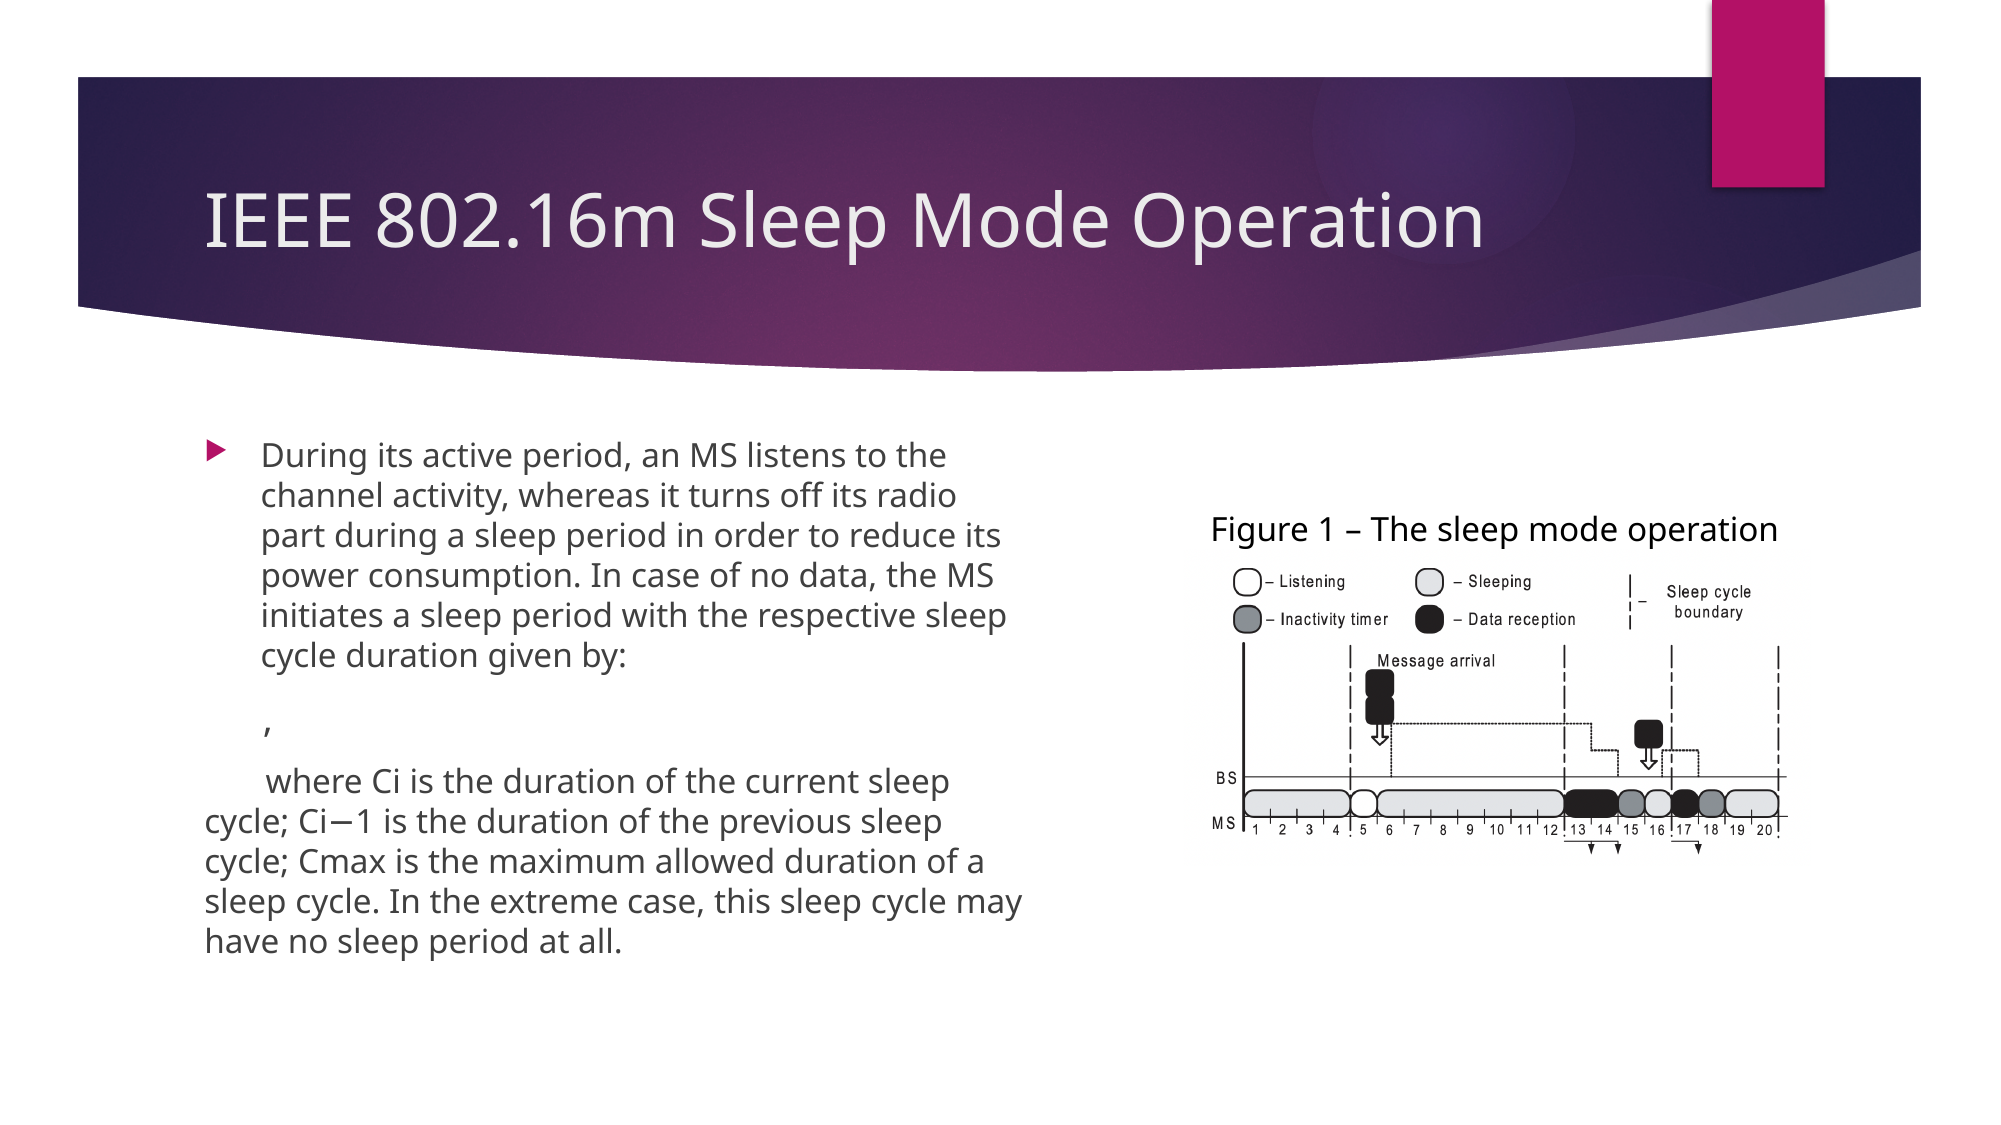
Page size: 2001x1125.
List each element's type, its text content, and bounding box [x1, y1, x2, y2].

title IEEE 802.16m Sleep Mode Operation [189, 159, 1627, 276]
picture [1183, 548, 1811, 866]
text_box Figure 1 – The sleep mode operation [1195, 501, 1804, 547]
